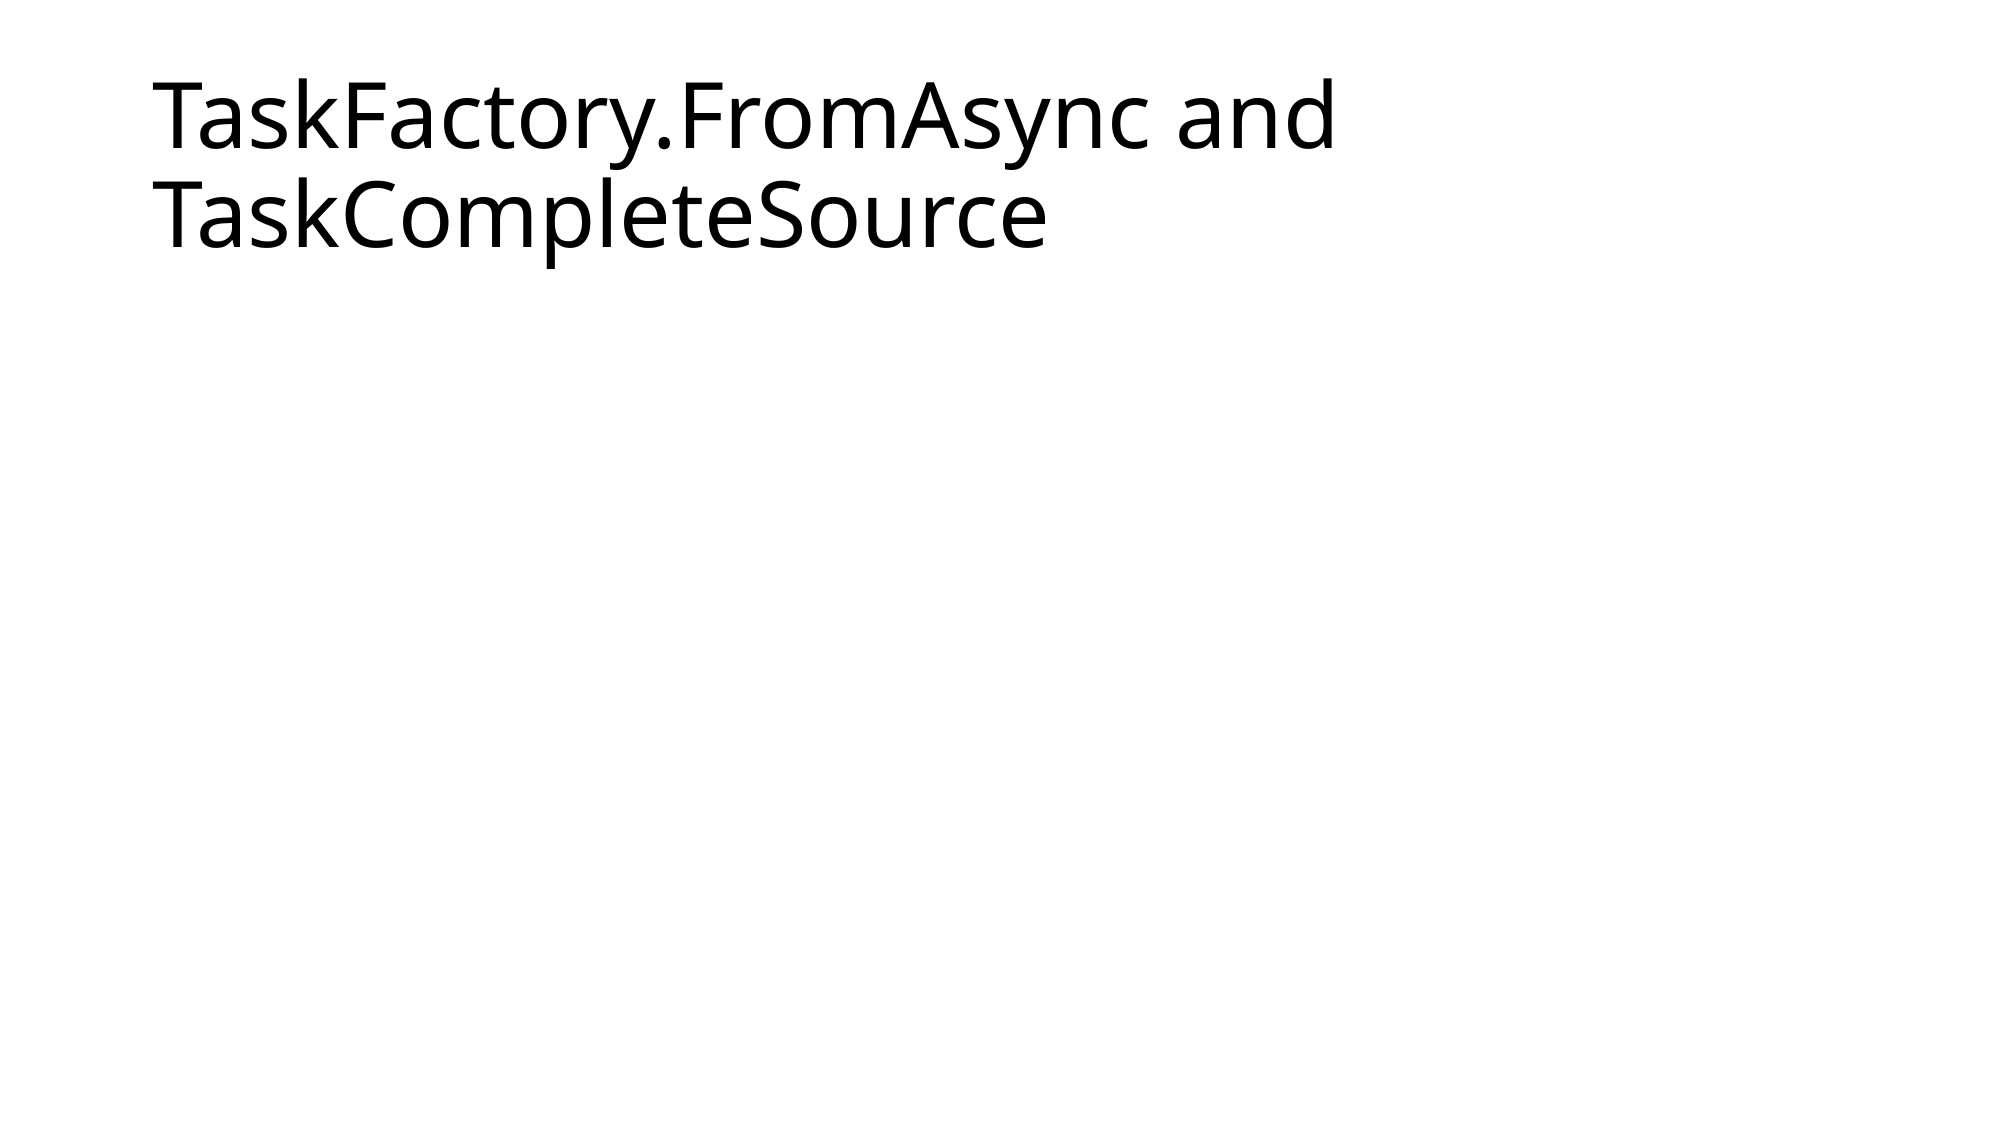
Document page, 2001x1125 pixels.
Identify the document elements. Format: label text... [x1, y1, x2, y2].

title TaskFactory.FromAsync and TaskCompleteSource [137, 59, 1863, 278]
